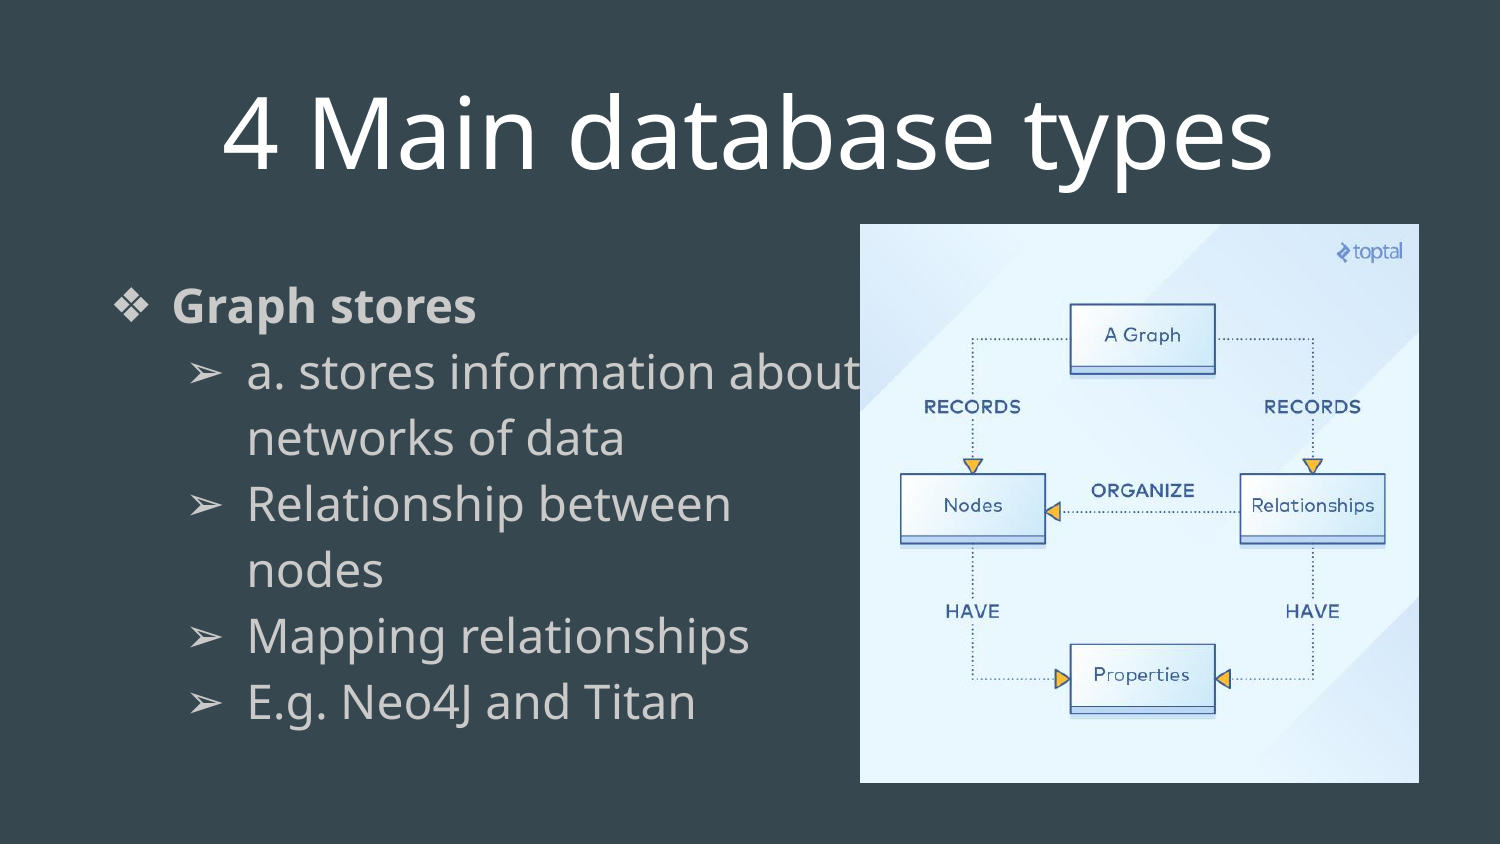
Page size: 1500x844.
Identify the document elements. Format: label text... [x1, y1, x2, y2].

list Graph stores a. stores information about networks of data Relationship between nodes Mapping relationships E.g. Neo4J and Titan [81, 251, 854, 783]
title 4 Main database types [51, 54, 1449, 148]
picture [860, 224, 1419, 784]
